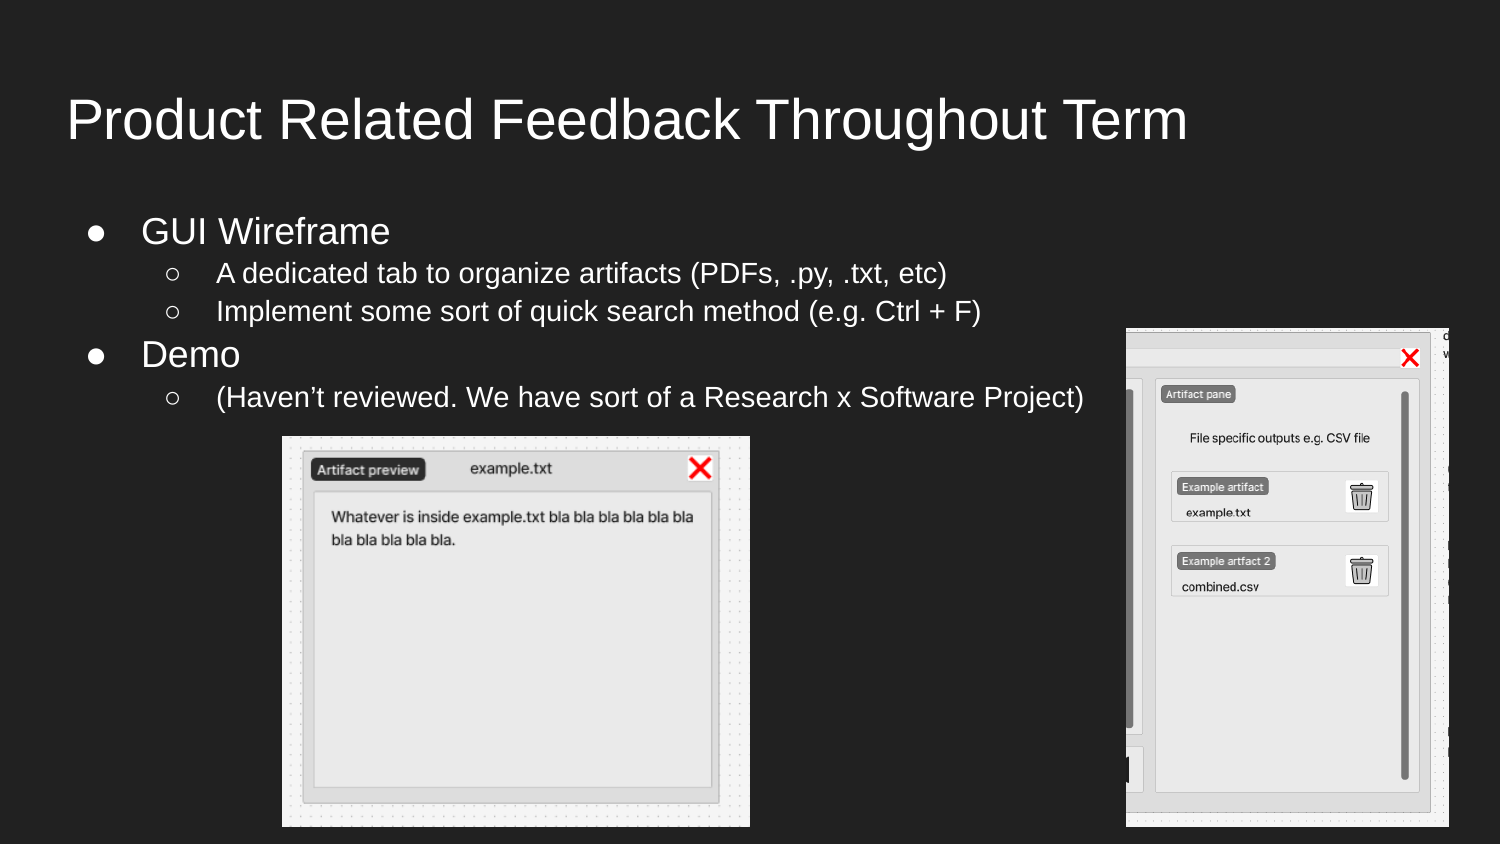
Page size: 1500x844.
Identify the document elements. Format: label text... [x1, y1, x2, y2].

title Product Related Feedback Throughout Term [51, 72, 1449, 167]
picture [1126, 328, 1450, 828]
list GUI Wireframe A dedicated tab to organize artifacts (PDFs, .py, .txt, etc) Implement some sort of quick search method (e.g. Ctrl + F) Demo (Haven’t reviewed. We have sort of a Research x Software Project) [51, 189, 1449, 750]
picture [282, 436, 751, 828]
